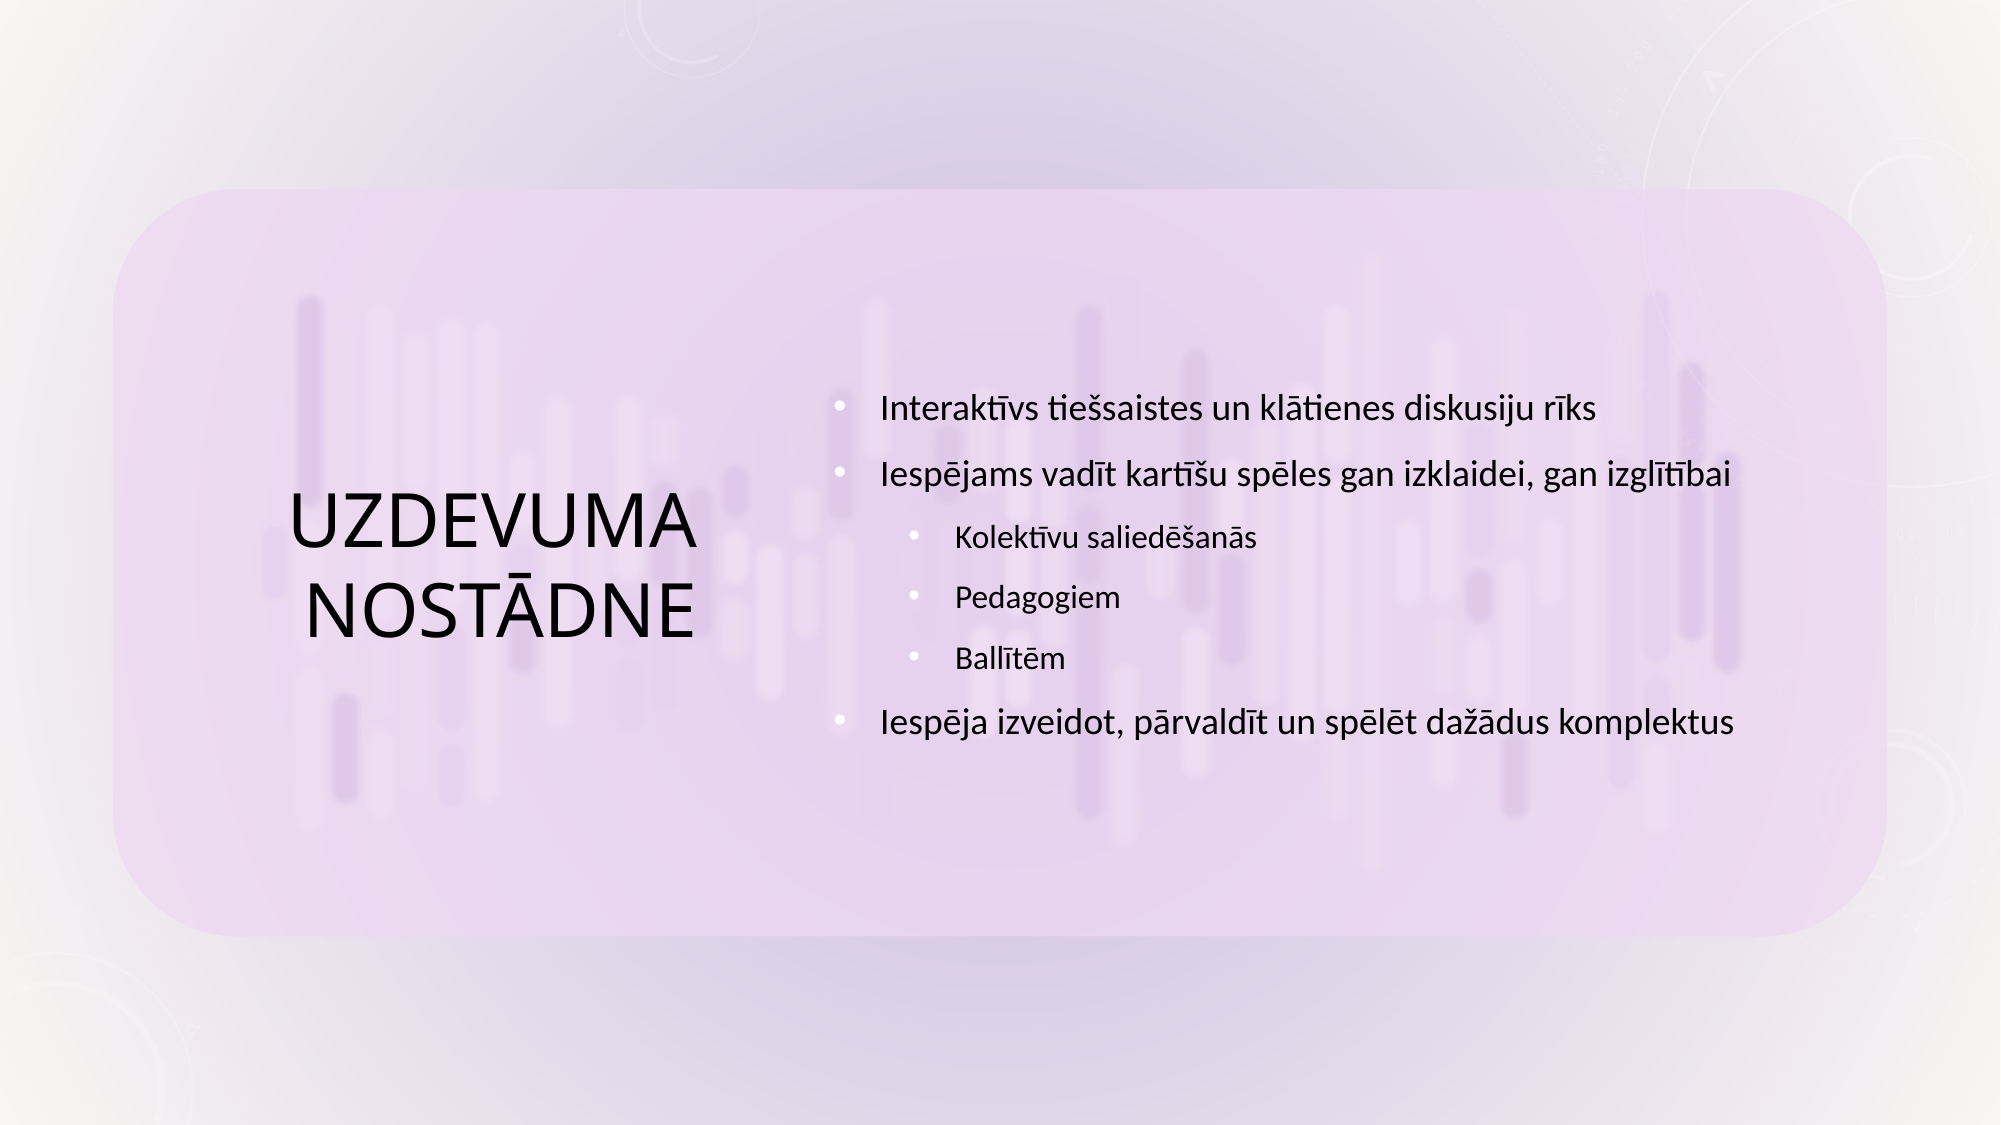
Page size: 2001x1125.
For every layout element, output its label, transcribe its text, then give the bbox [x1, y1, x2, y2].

text_box [221, 187, 1779, 939]
picture [0, 0, 2001, 1125]
title Uzdevuma nostādne [112, 188, 713, 937]
list Interaktīvs tiešsaistes un klātienes diskusiju rīks Iespējams vadīt kartīšu spēles gan izklaidei, gan izglītībai Kolektīvu saliedēšanās Pedagogiem Ballītēm Iespēja izveidot, pārvaldīt un spēlēt dažādus komplektus [818, 188, 1888, 937]
